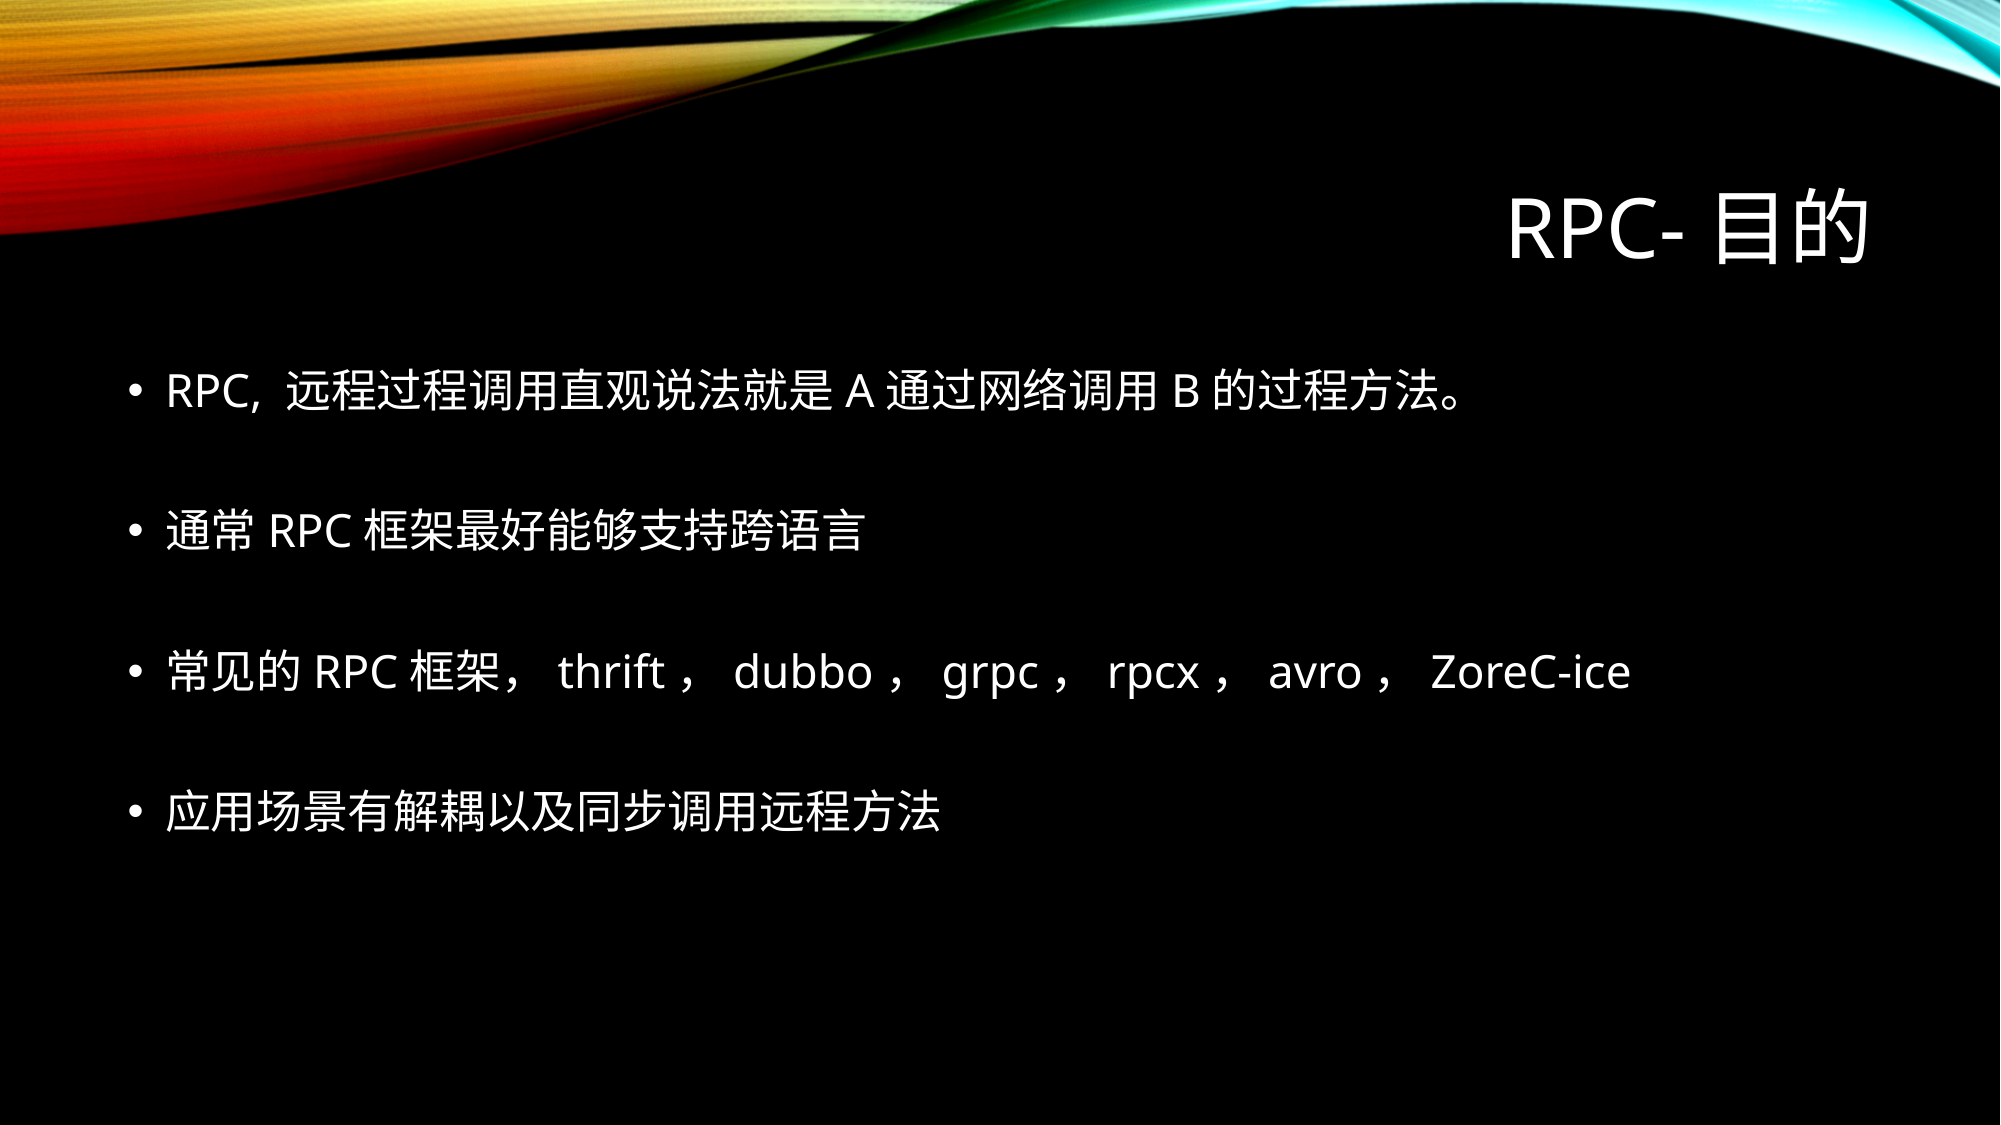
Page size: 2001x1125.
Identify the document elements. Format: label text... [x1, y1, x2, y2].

title RPC-目的 [474, 125, 1888, 338]
list RPC, 远程过程调用直观说法就是A通过网络调用B的过程方法。 通常RPC框架最好能够支持跨语言 常见的RPC框架，thrift，dubbo，grpc，rpcx，avro，ZoreC-ice 应用场景有解耦以及同步调用远程方法 [112, 360, 1888, 1021]
picture [0, 0, 2000, 237]
